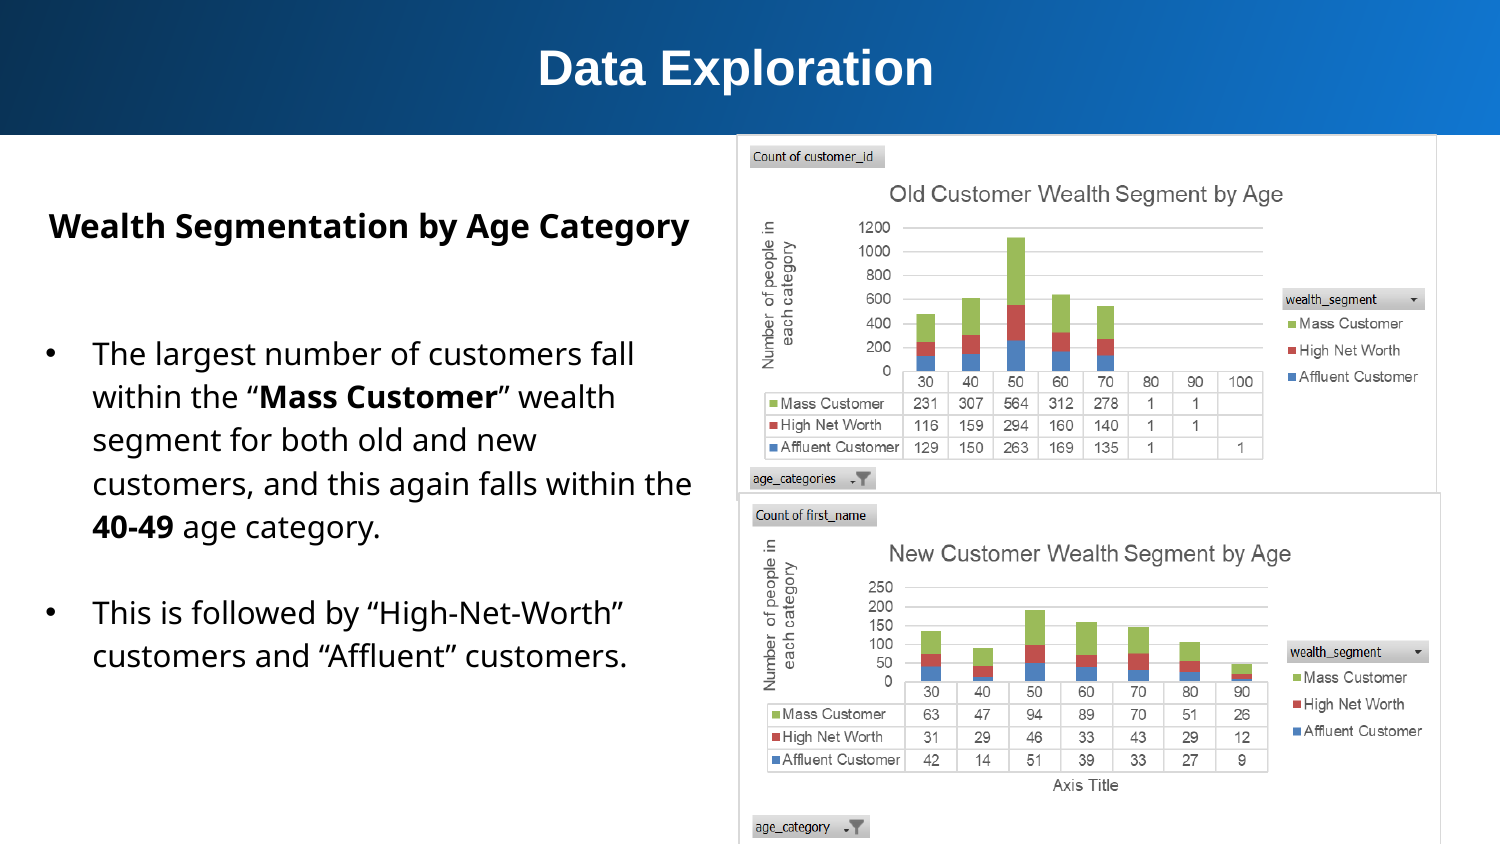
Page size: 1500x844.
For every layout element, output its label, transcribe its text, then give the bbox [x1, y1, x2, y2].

text_box Data Exploration [33, 20, 1439, 111]
text_box The largest number of customers fall within the “Mass Customer” wealth segment for both old and new customers, and this again falls within the 40-49 age category. This is followed by “High-Net-Worth” customers and “Affluent” customers. [30, 313, 709, 775]
picture [735, 134, 1441, 844]
text_box Wealth Segmentation by Age Category [33, 183, 730, 260]
text_box [0, 0, 1500, 135]
